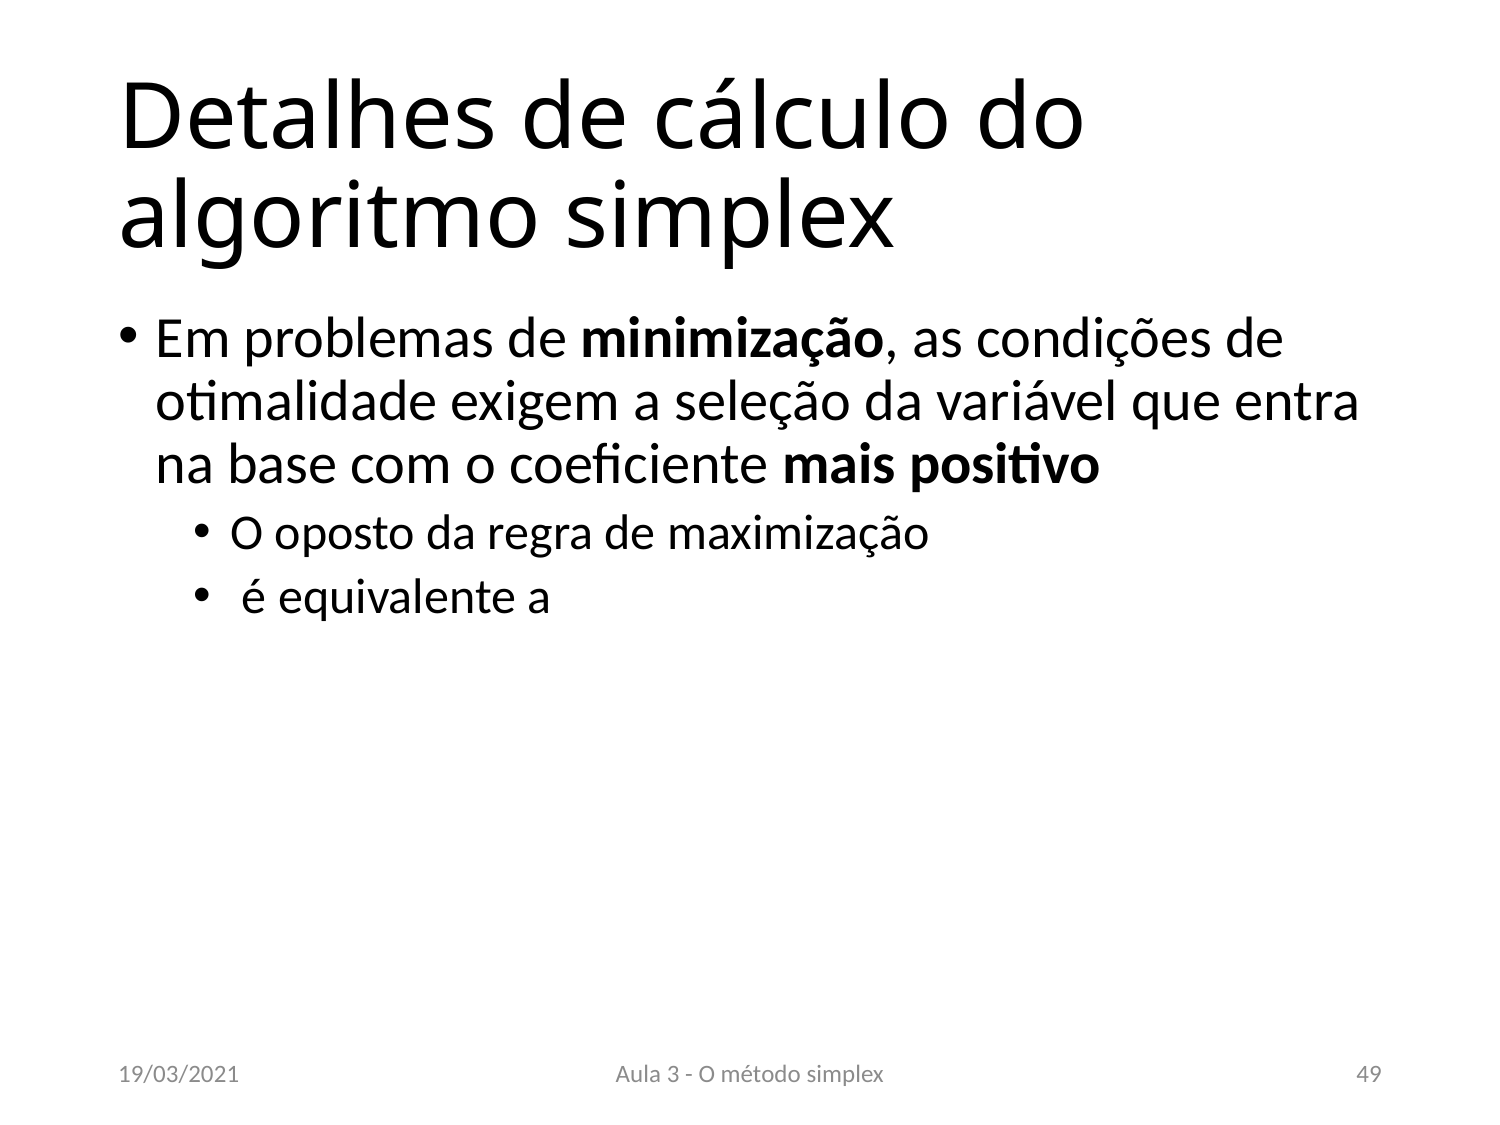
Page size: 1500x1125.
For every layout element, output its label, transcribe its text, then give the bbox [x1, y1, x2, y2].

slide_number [103, 1042, 441, 1103]
slide_number 49 [1059, 1042, 1397, 1103]
footer Aula 3 - O método simplex [496, 1042, 1004, 1103]
title Detalhes de cálculo do algoritmo simplex [103, 59, 1397, 278]
